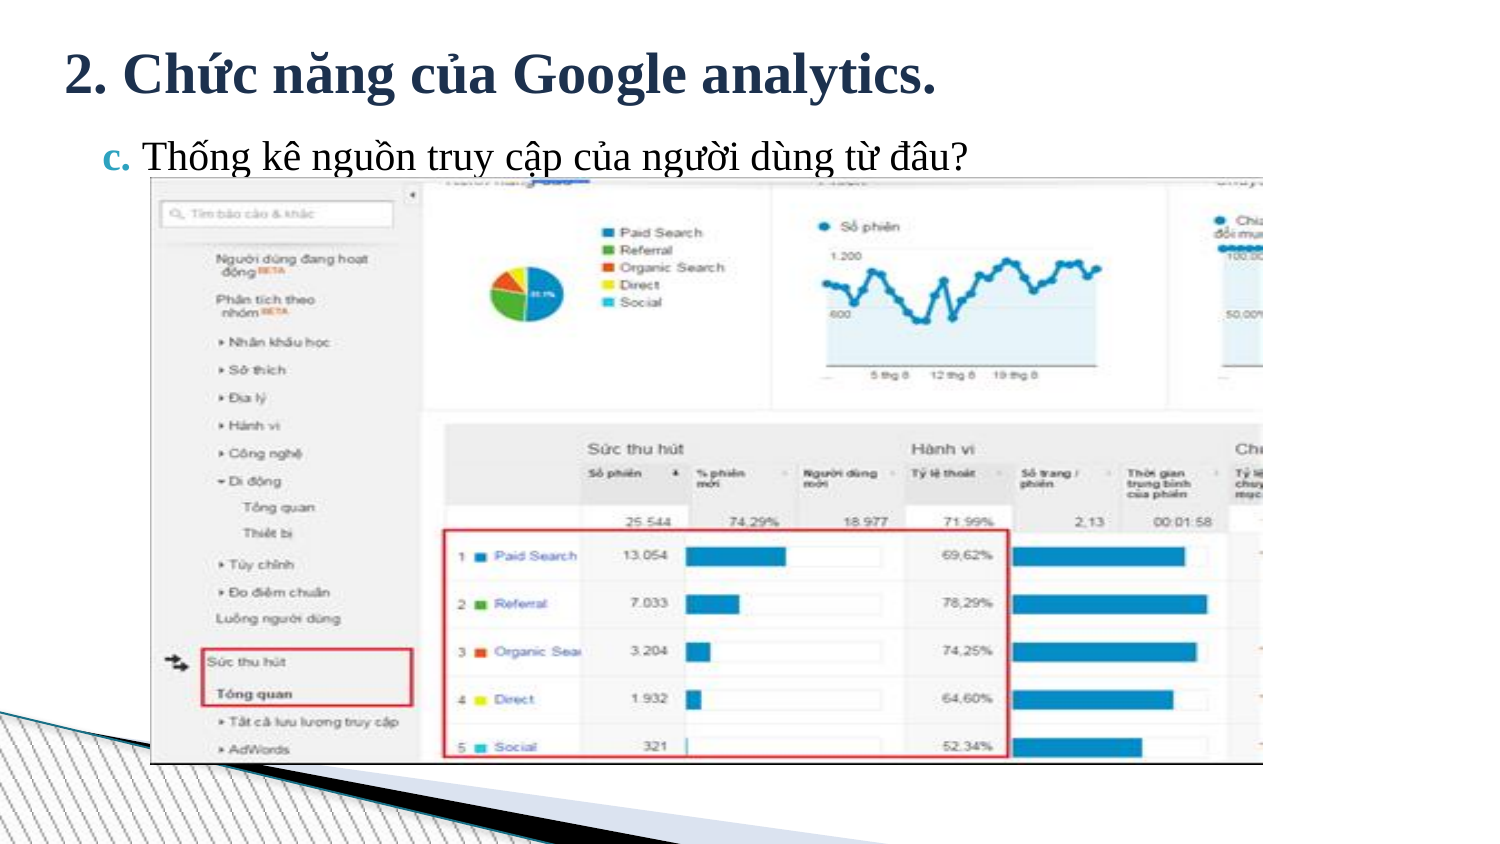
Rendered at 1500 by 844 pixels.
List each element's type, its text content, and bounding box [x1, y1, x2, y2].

picture [0, 176, 1263, 844]
text_box c. Thống kê nguồn truy cập của người dùng từ đâu? [87, 122, 1425, 679]
text_box 2. Chức năng của Google analytics. [49, 18, 1450, 122]
